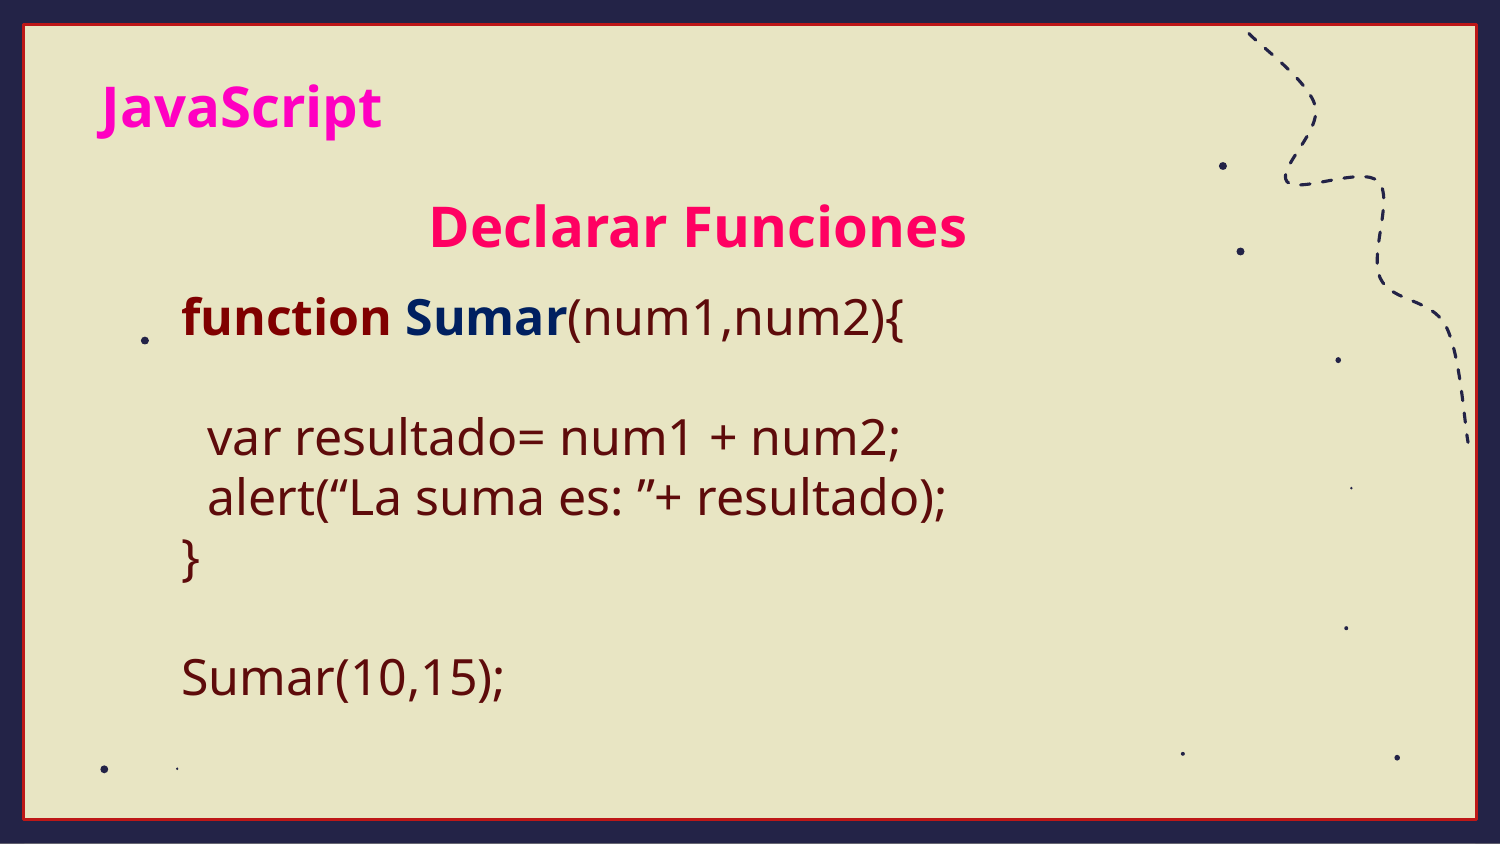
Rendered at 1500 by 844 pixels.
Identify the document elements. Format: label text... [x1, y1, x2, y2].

text_box JavaScript [86, 63, 851, 146]
text_box Declarar Funciones [166, 183, 1230, 266]
text_box function Sumar(num1,num2){ var resultado= num1 + num2; alert(“La suma es: ”+ resultado); } Sumar(10,15); [166, 277, 1286, 713]
